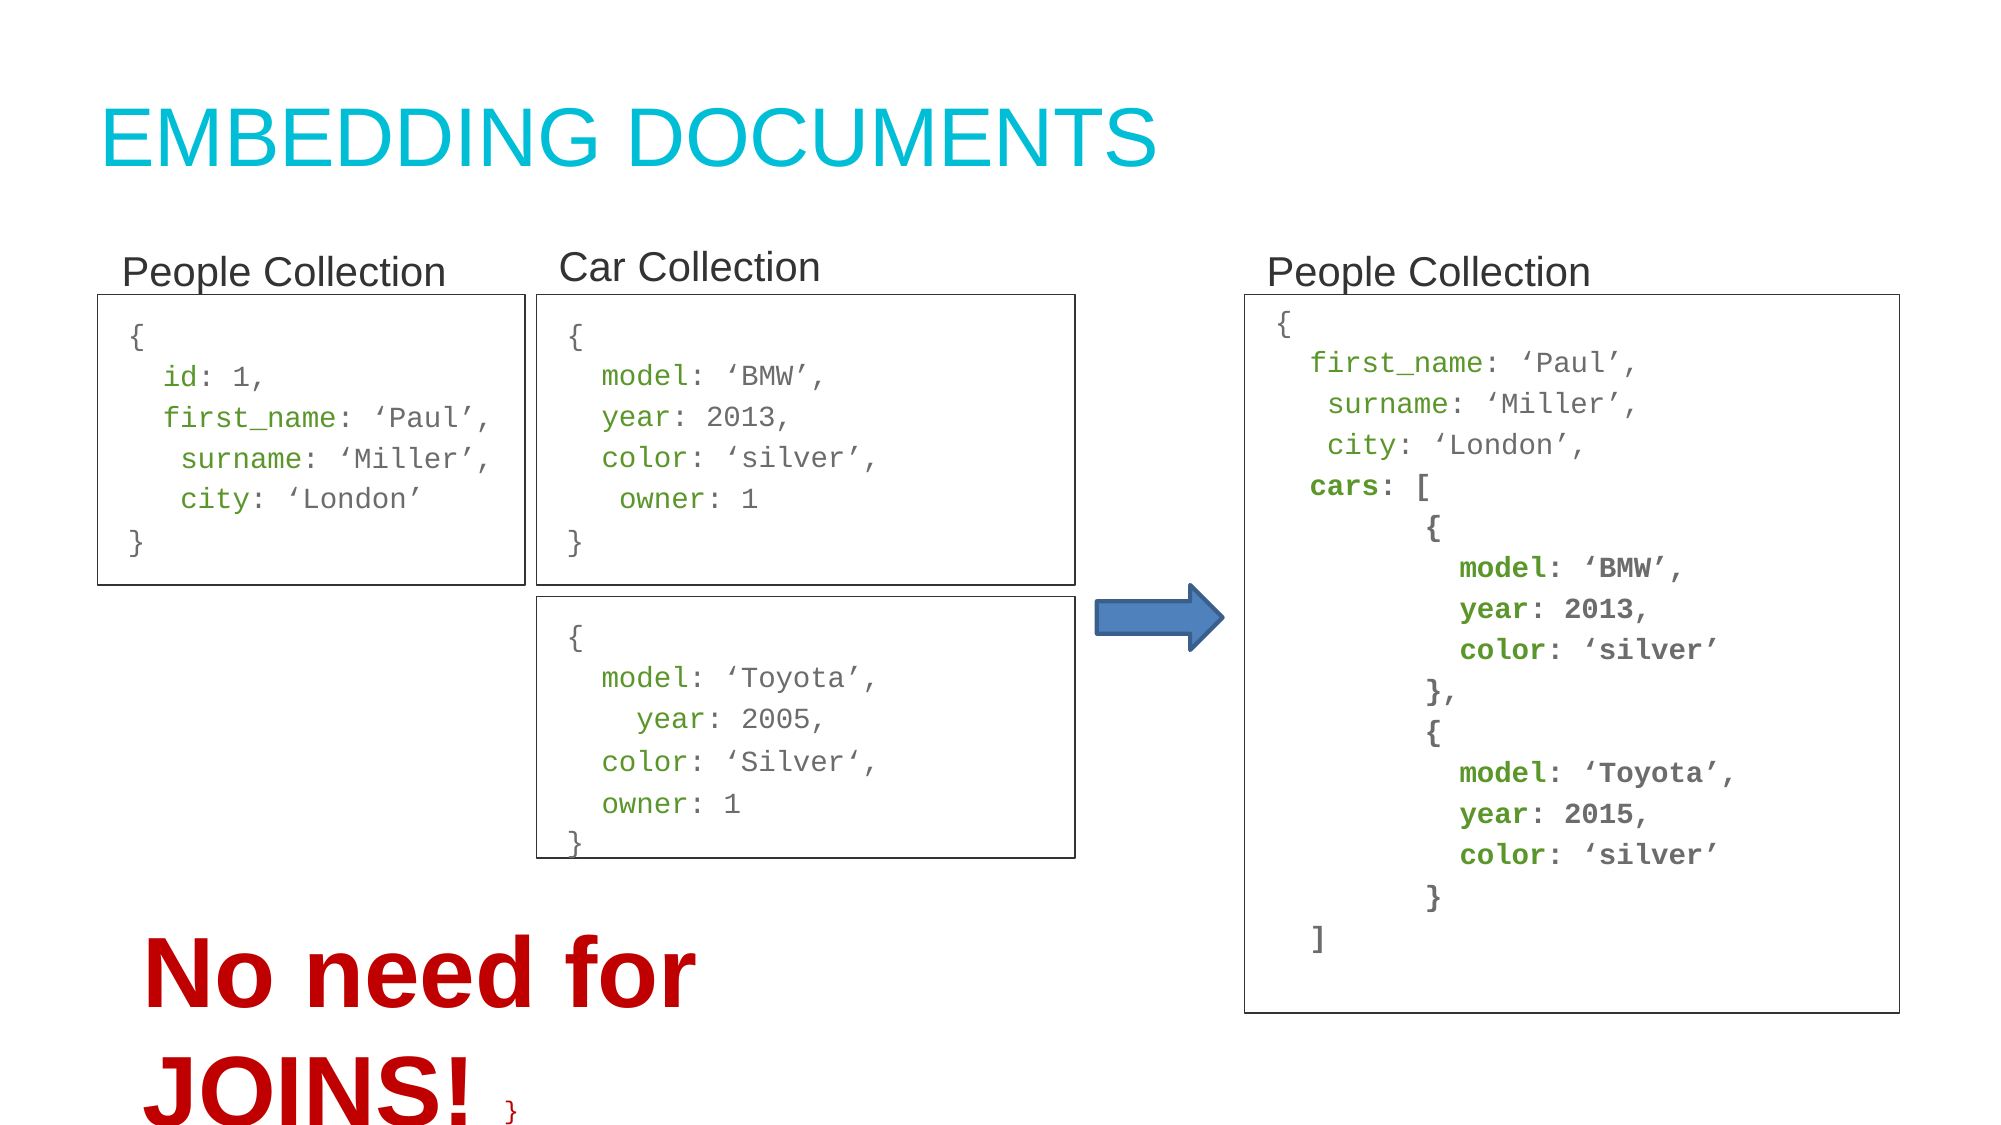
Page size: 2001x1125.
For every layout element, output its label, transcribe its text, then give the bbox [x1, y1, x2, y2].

title EMBEDDING DOCUMENTS [97, 81, 1166, 272]
text_box { [125, 313, 148, 351]
text_box Car Collection [556, 237, 823, 290]
text_box People Collection [119, 242, 449, 295]
text_box { [564, 313, 587, 351]
text_box { model: ‘Toyota’, year: 2005, color: ‘Silver‘, owner: 1 } [536, 596, 1075, 858]
text_box [97, 294, 526, 585]
text_box { [1272, 300, 1295, 338]
text_box No need for JOINS! } [136, 904, 1097, 1125]
text_box People Collection [1264, 242, 1594, 295]
text_box [1094, 583, 1225, 652]
text_box first_name: ‘Paul’, surname: ‘Miller’, city: ‘London’, cars: [ { model: ‘BMW’, year: 2013, color: ‘silver’ }, { model: ‘Toyota’, year: 2015, color: ‘silver’ } ] [1307, 335, 1829, 954]
text_box } [125, 520, 148, 558]
text_box [536, 294, 1076, 585]
text_box [1244, 294, 1900, 1013]
text_box model: ‘BMW’, year: 2013, color: ‘silver’, owner: 1 [599, 348, 884, 515]
text_box id: 1, first_name: ‘Paul’, surname: ‘Miller’, city: ‘London’ [160, 348, 497, 515]
text_box } [564, 520, 587, 558]
